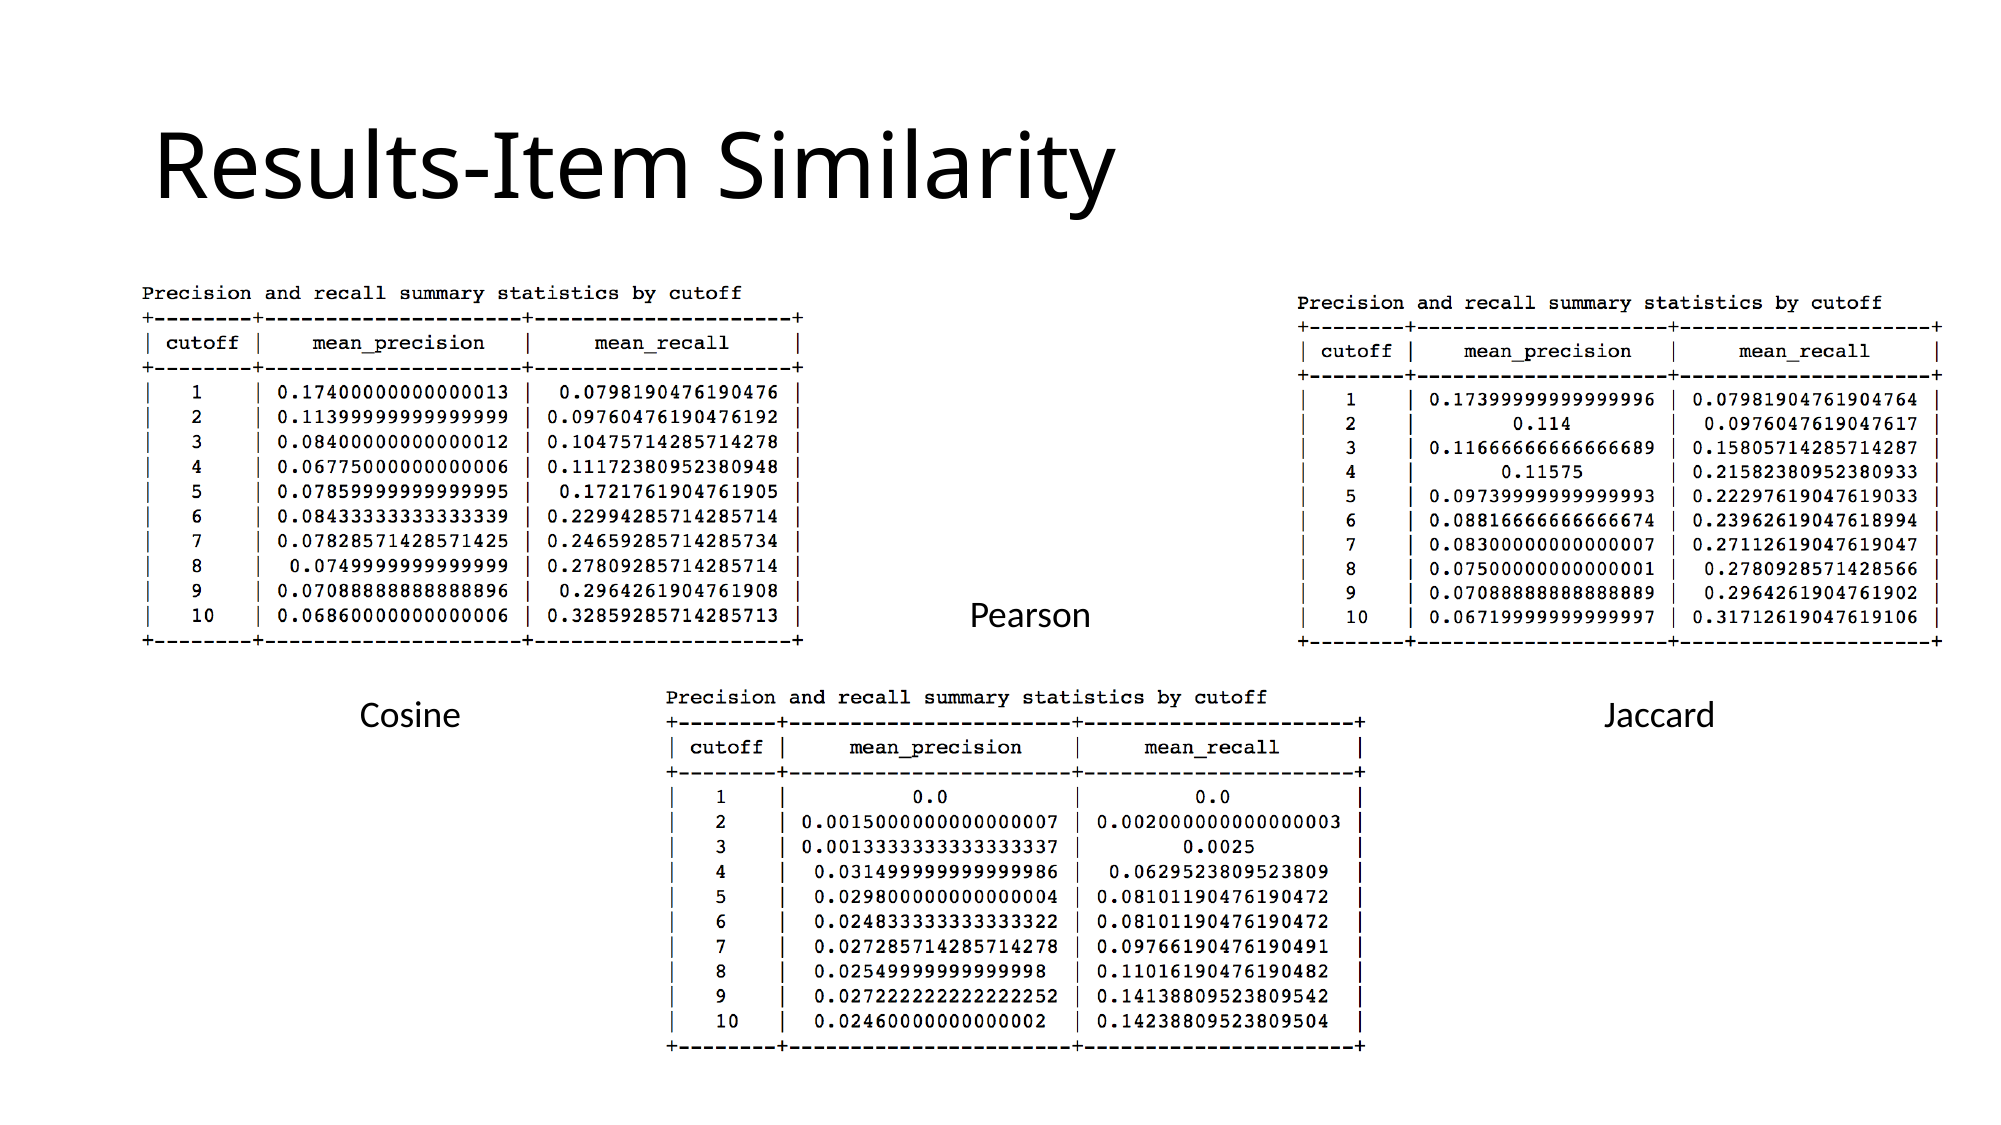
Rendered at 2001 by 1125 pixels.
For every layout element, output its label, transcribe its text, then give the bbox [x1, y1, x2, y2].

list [137, 277, 817, 652]
picture [661, 679, 1375, 1060]
picture [1294, 292, 1947, 652]
title Results-Item Similarity [137, 59, 1863, 278]
text_box Cosine [344, 682, 477, 743]
text_box Jaccard [1589, 682, 1731, 743]
text_box Pearson [954, 582, 1107, 642]
